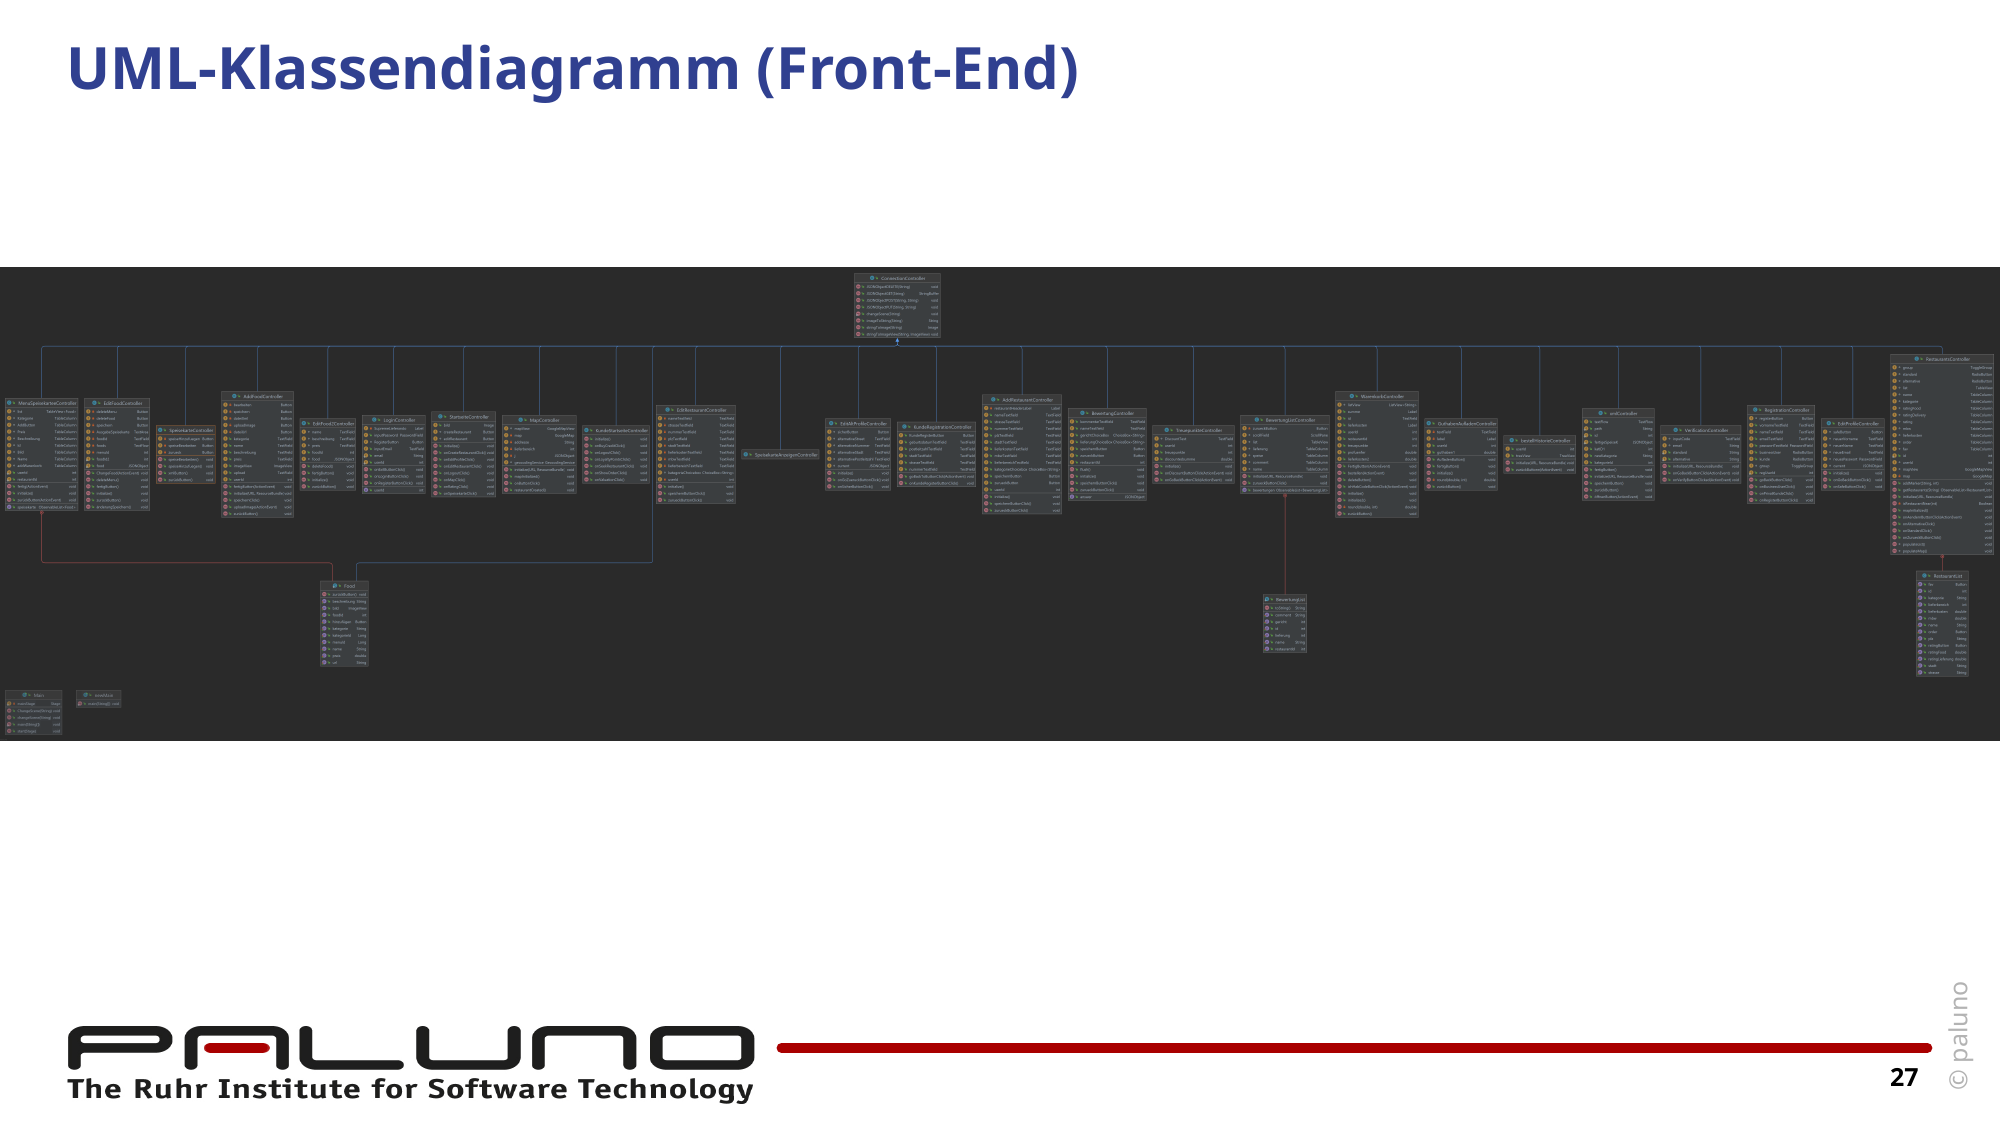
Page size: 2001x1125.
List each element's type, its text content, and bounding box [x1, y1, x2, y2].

picture [0, 267, 2000, 741]
title UML-Klassendiagramm (Front-End) [66, 39, 1933, 230]
slide_number 27 [1764, 1054, 1934, 1098]
picture [66, 1025, 755, 1105]
